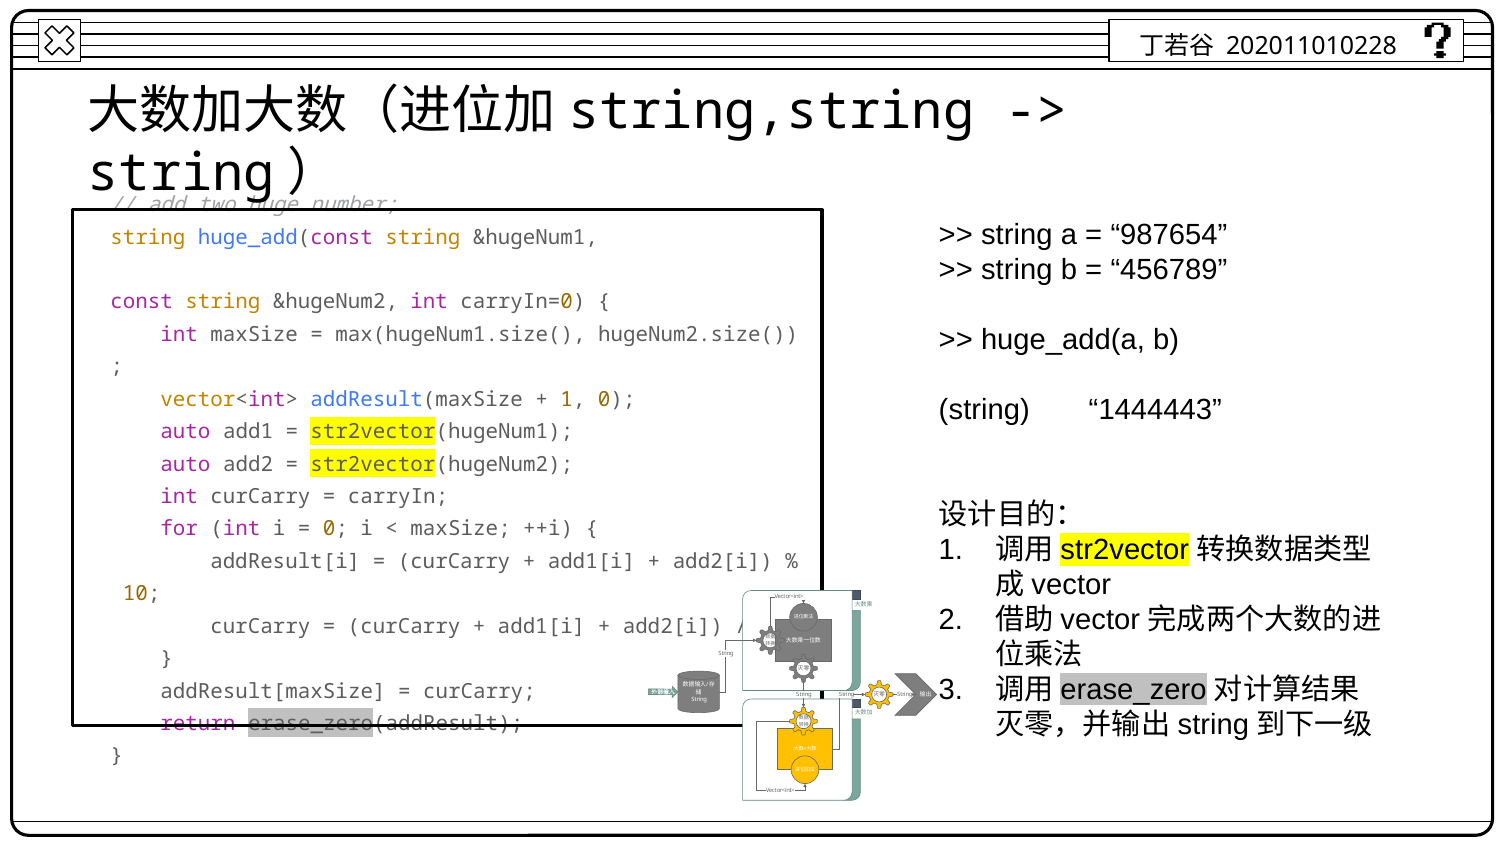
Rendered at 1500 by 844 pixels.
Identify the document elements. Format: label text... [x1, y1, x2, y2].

text_box >> string a = “987654” >> string b = “456789” >> huge_add(a, b) (string) “1444443” 设计目的： 调用str2vector转换数据类型成vector 借助vector完成两个大数的进位乘法 调用erase_zero对计算结果灭零，并输出string到下一级 [923, 208, 1398, 748]
subtitle // add two huge number; string huge_add(const string &hugeNum1, const string &hugeNum2, int carryIn=0) { int maxSize = max(hugeNum1.size(), hugeNum2.size()); vector<int> addResult(maxSize + 1, 0); auto add1 = str2vector(hugeNum1); auto add2 = str2vector(hugeNum2); int curCarry = carryIn; for (int i = 0; i < maxSize; ++i) { addResult[i] = (curCarry + add1[i] + add2[i]) % 10; curCarry = (curCarry + add1[i] + add2[i]) / 10; } addResult[maxSize] = curCarry; return erase_zero(addResult); } [72, 726, 642, 750]
title 大数加大数（进位加string,string -> string） [72, 91, 1302, 186]
picture [647, 589, 938, 801]
text_box [72, 209, 822, 726]
